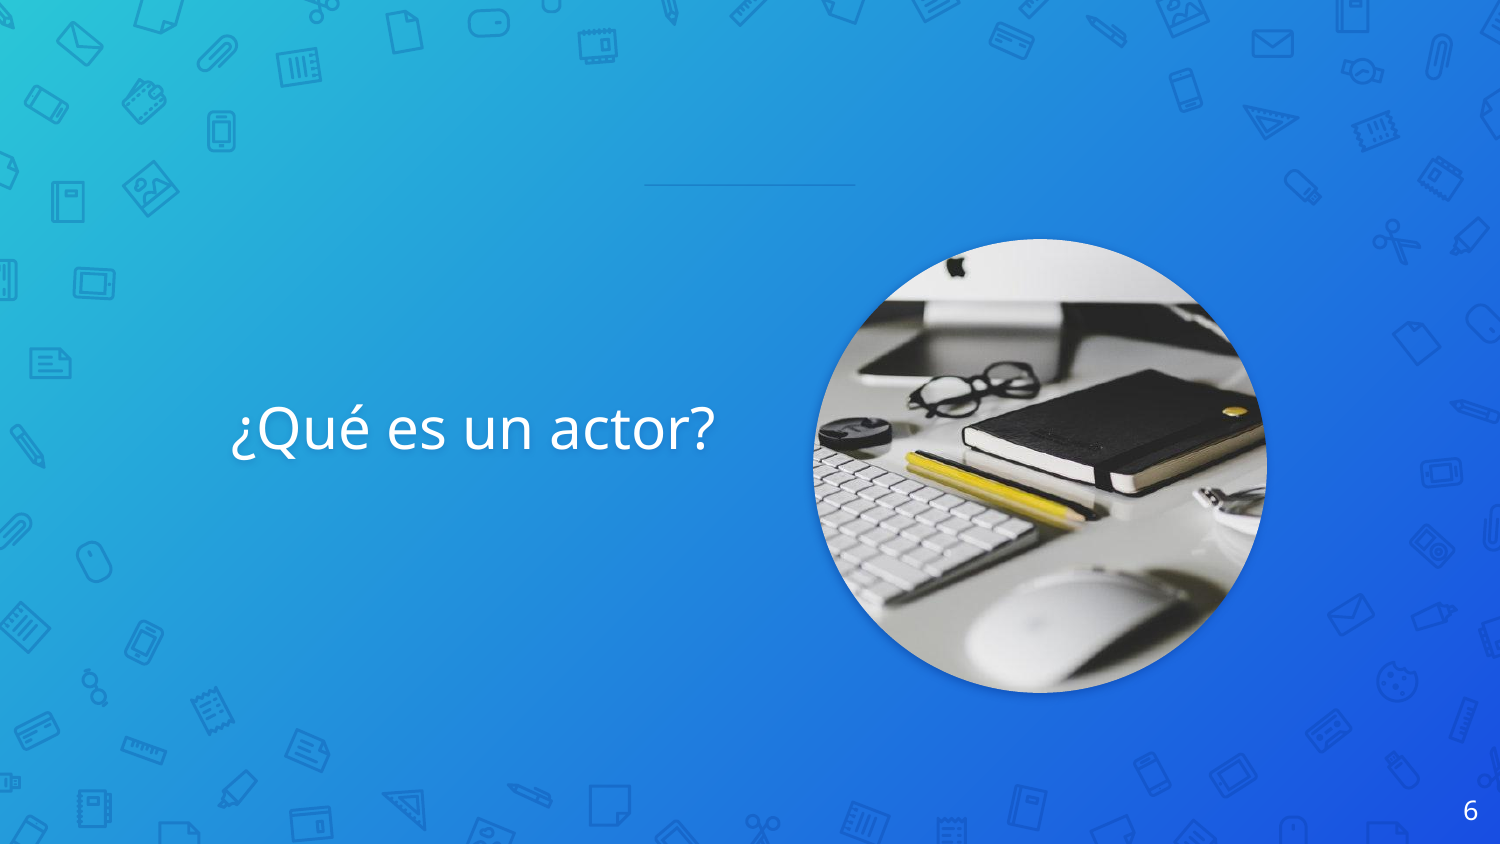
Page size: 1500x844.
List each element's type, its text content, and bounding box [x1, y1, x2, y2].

list ¿Qué es un actor? [200, 355, 748, 497]
picture [812, 238, 1268, 694]
slide_number 6 [1403, 779, 1494, 844]
